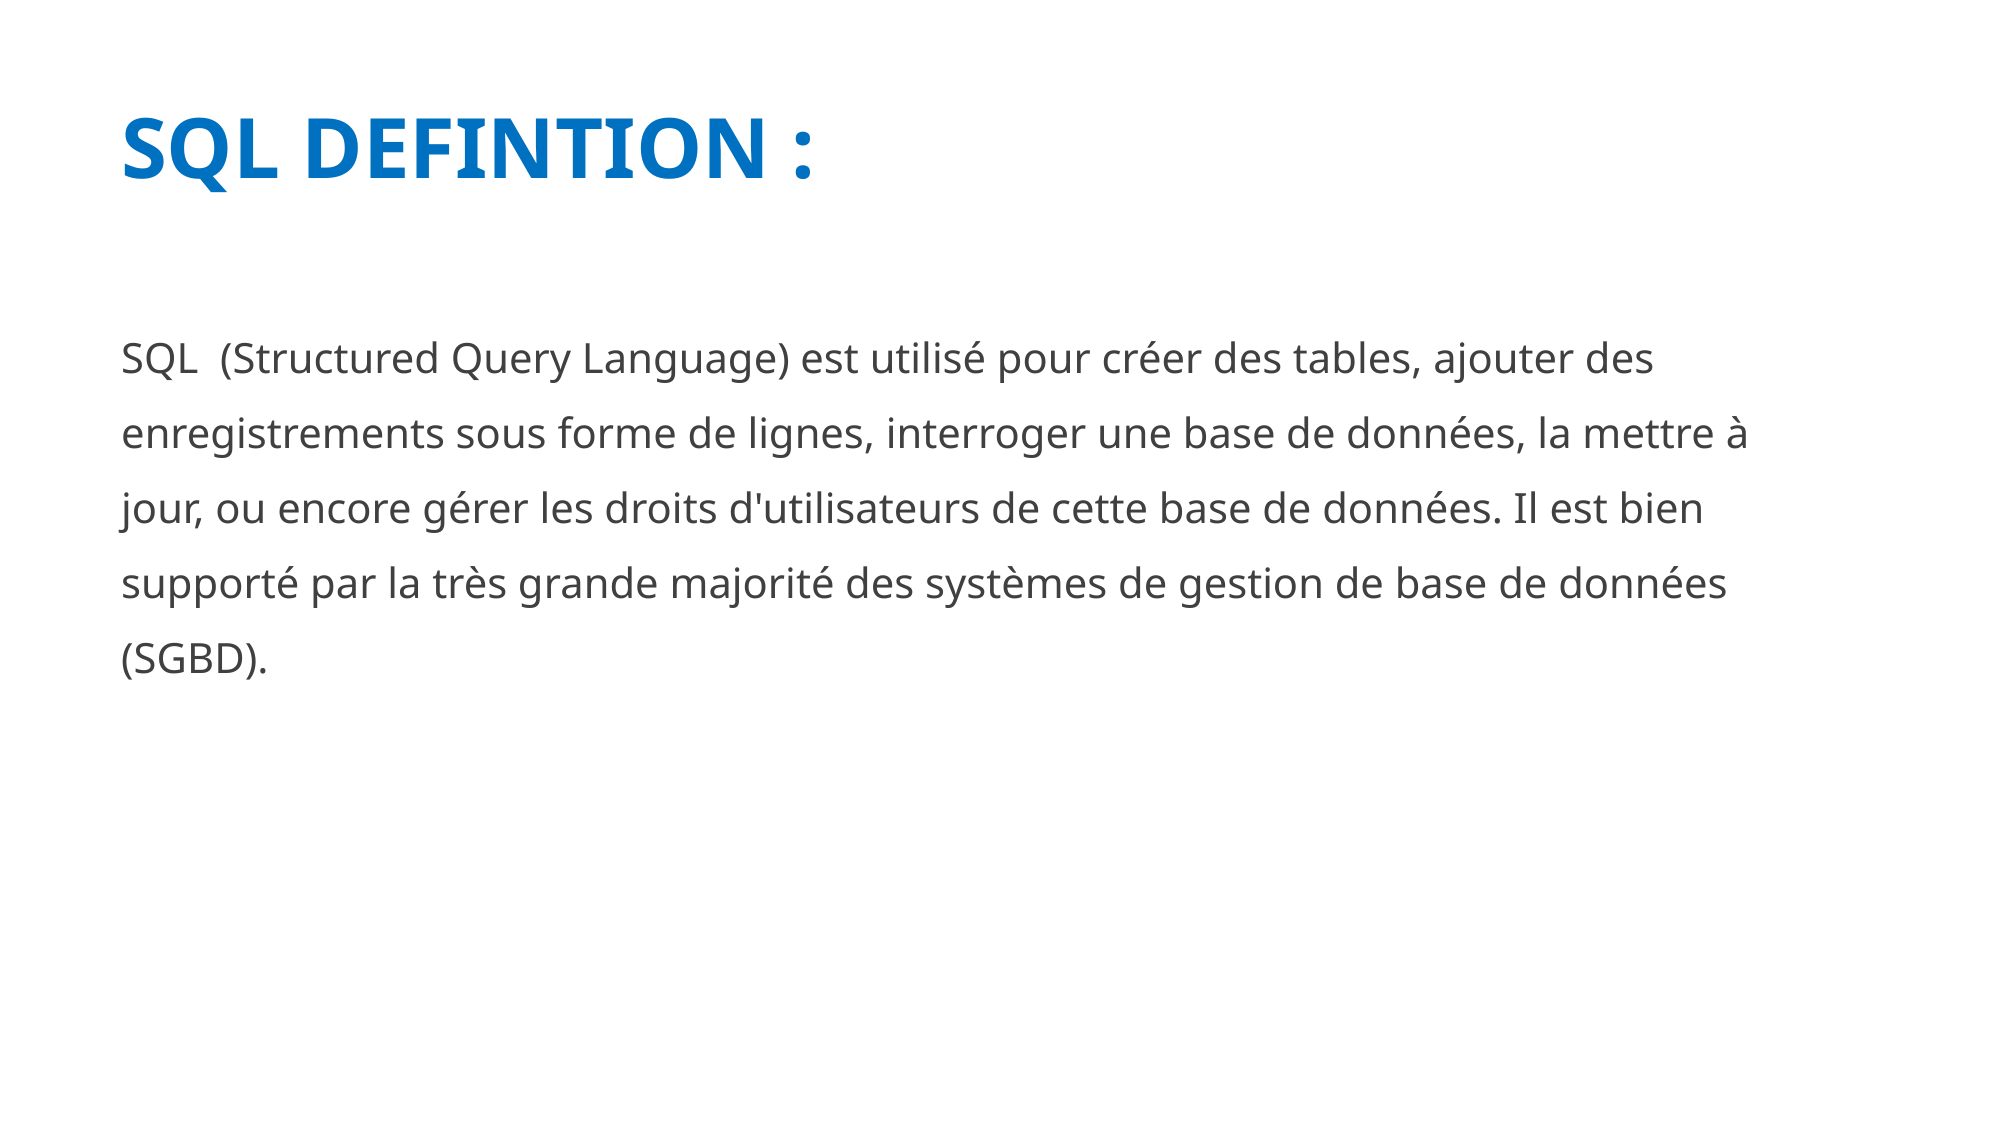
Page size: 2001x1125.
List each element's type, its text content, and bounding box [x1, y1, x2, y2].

title SQL DEFINTION : [106, 42, 1832, 260]
list SQL (Structured Query Language) est utilisé pour créer des tables, ajouter des enregistrements sous forme de lignes, interroger une base de données, la mettre à jour, ou encore gérer les droits d'utilisateurs de cette base de données. Il est bien supporté par la très grande majorité des systèmes de gestion de base de données (SGBD). [106, 299, 1832, 1014]
